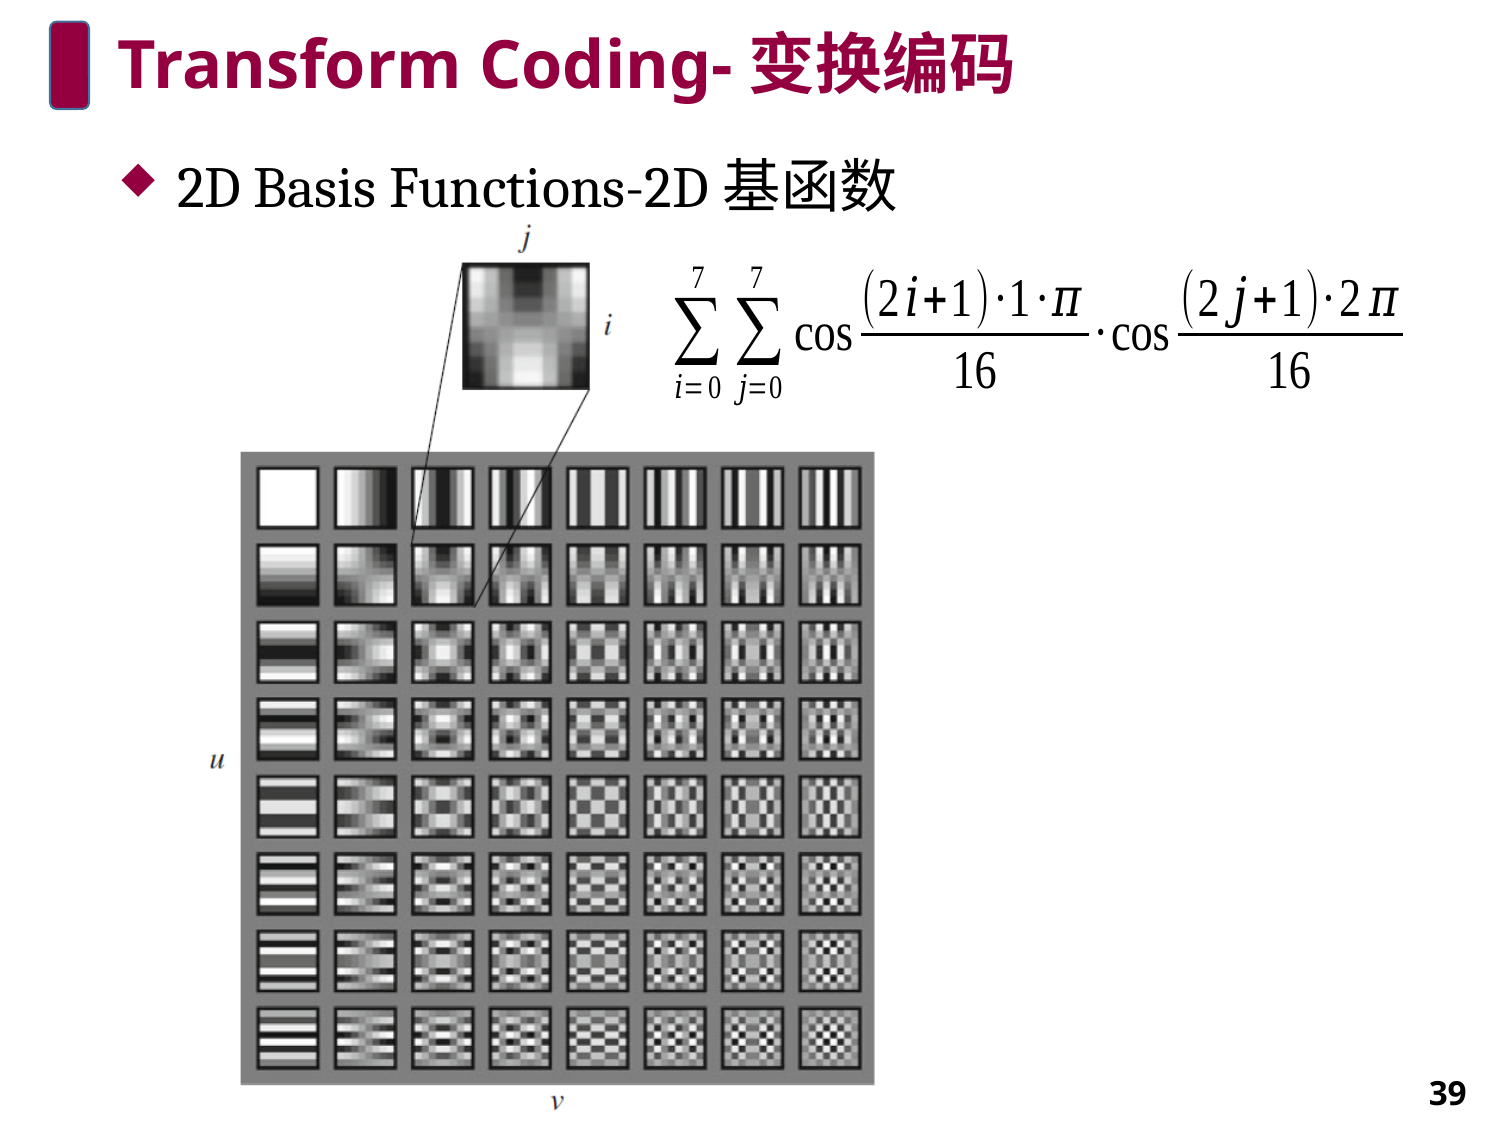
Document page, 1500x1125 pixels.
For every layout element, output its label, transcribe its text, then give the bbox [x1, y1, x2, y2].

picture [205, 221, 883, 1115]
title Transform Coding-变换编码 [103, 23, 1500, 111]
list 2D Basis Functions-2D基函数 [103, 149, 1400, 1066]
slide_number 39 [1384, 1065, 1500, 1125]
